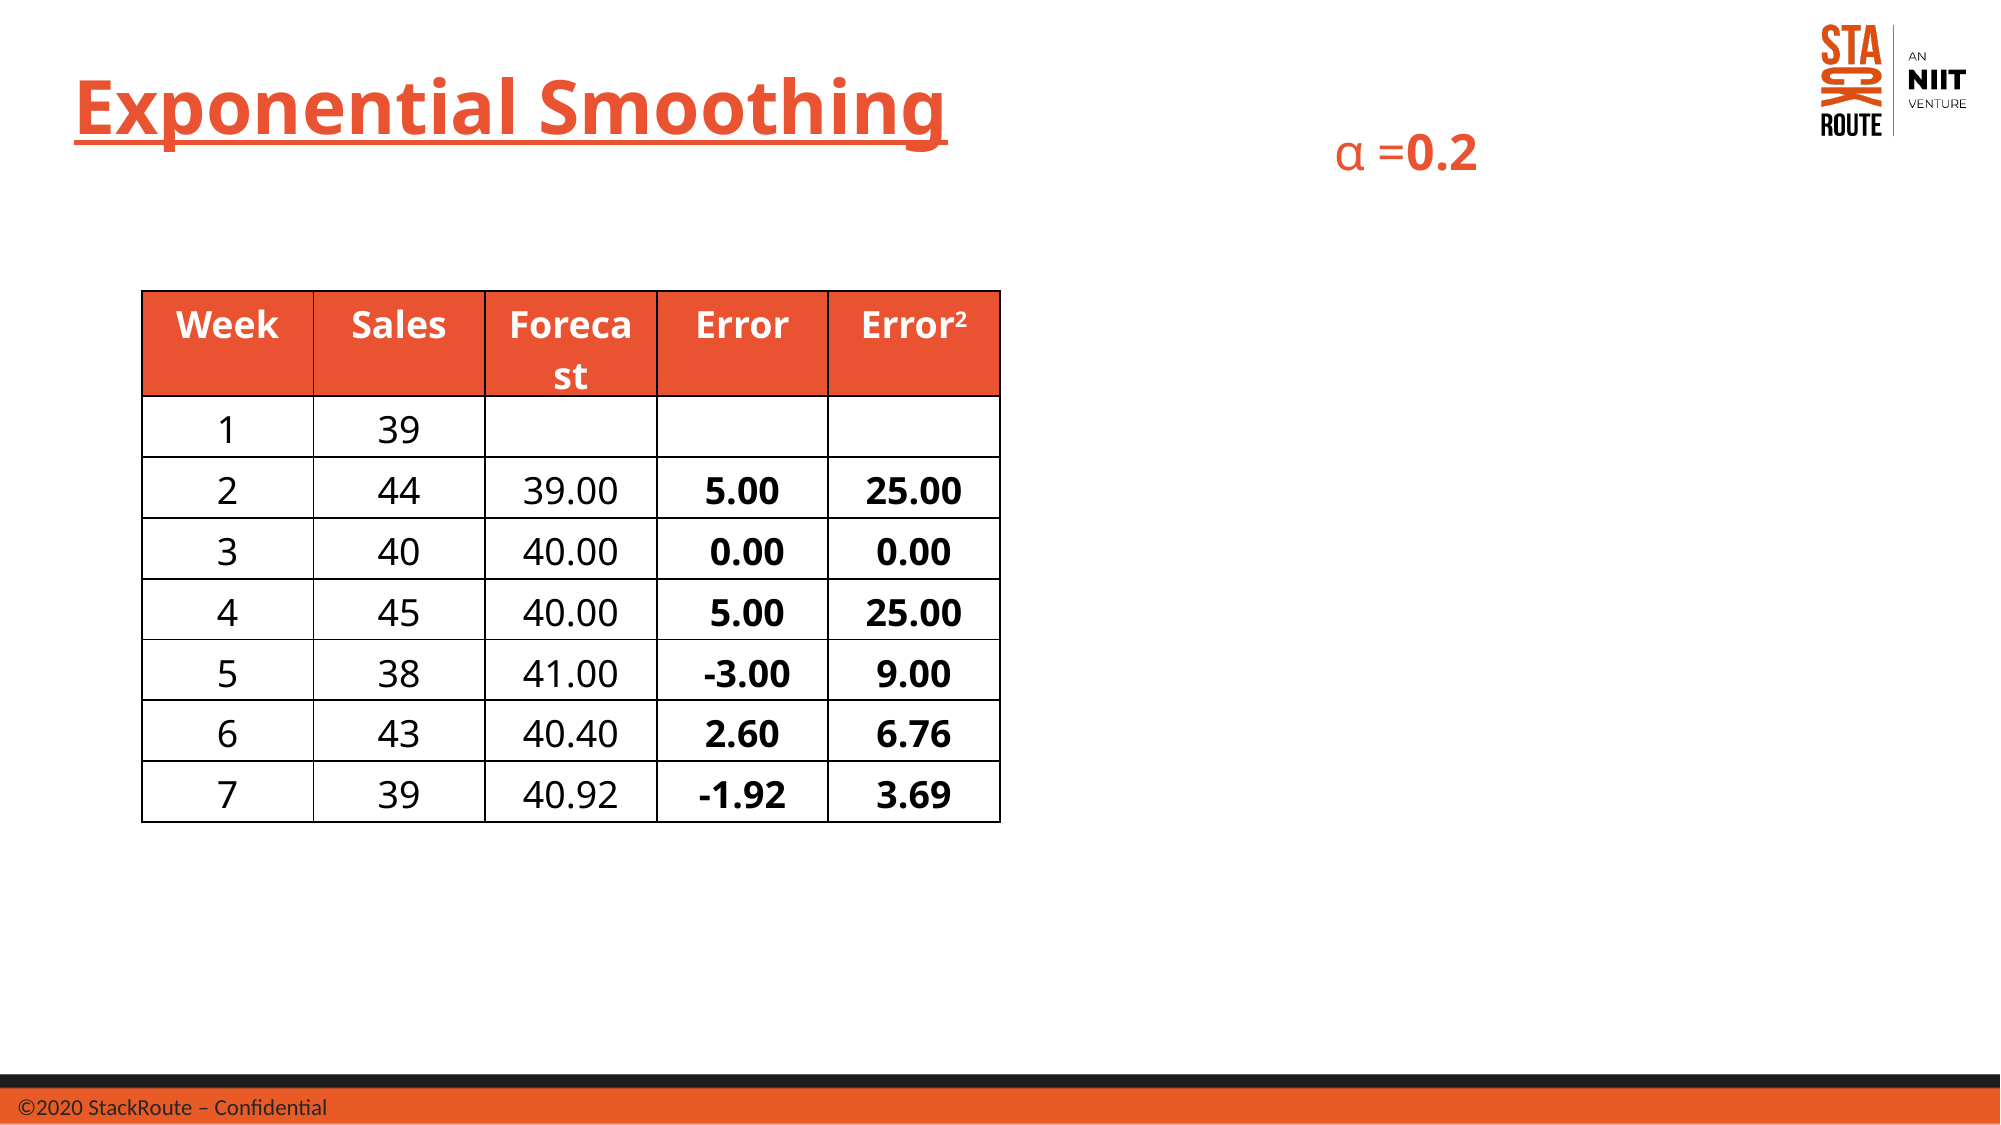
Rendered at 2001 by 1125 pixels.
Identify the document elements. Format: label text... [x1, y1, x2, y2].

table_cell 2.60 [658, 701, 827, 760]
table_cell 3 [143, 519, 313, 578]
table_cell 40 [314, 519, 484, 578]
table_header Forecast [486, 292, 656, 395]
table_cell 1 [143, 397, 313, 456]
table_cell 25.00 [829, 458, 999, 517]
table_cell 39 [314, 762, 484, 821]
table_cell 40.00 [486, 519, 656, 578]
table_cell 44 [314, 458, 484, 517]
table_cell [658, 397, 827, 456]
table_cell 0.00 [829, 519, 999, 578]
table_cell 6.76 [829, 701, 999, 760]
picture [1817, 18, 1970, 141]
table_cell 43 [314, 701, 484, 760]
table_cell [829, 397, 999, 456]
table_cell 41.00 [486, 640, 656, 699]
table_cell 39.00 [486, 458, 656, 517]
table_header Error2 [829, 292, 999, 395]
table_cell 25.00 [829, 580, 999, 639]
table_header Week [143, 292, 313, 395]
table_header Sales [314, 292, 484, 395]
table_cell 40.00 [486, 580, 656, 639]
table_cell 5 [143, 640, 313, 699]
table_cell 39 [314, 397, 484, 456]
table_cell 6 [143, 701, 313, 760]
table_cell [486, 397, 656, 456]
table_cell 9.00 [829, 640, 999, 699]
table_cell 5.00 [658, 458, 827, 517]
table_cell 38 [314, 640, 484, 699]
table_cell -3.00 [658, 640, 827, 699]
table_cell 40.92 [486, 762, 656, 821]
table_cell -1.92 [658, 762, 827, 821]
table_cell 45 [314, 580, 484, 639]
table_cell 2 [143, 458, 313, 517]
table_cell 40.40 [486, 701, 656, 760]
picture [0, 1074, 2000, 1125]
table_header Error [658, 292, 827, 395]
text_box α =0.2 [1319, 112, 1500, 188]
table_cell 3.69 [829, 762, 999, 821]
table_cell 7 [143, 762, 313, 821]
table_cell 4 [143, 580, 313, 639]
table_cell 0.00 [658, 519, 827, 578]
table_cell 5.00 [658, 580, 827, 639]
text_box Exponential Smoothing [59, 51, 1796, 157]
